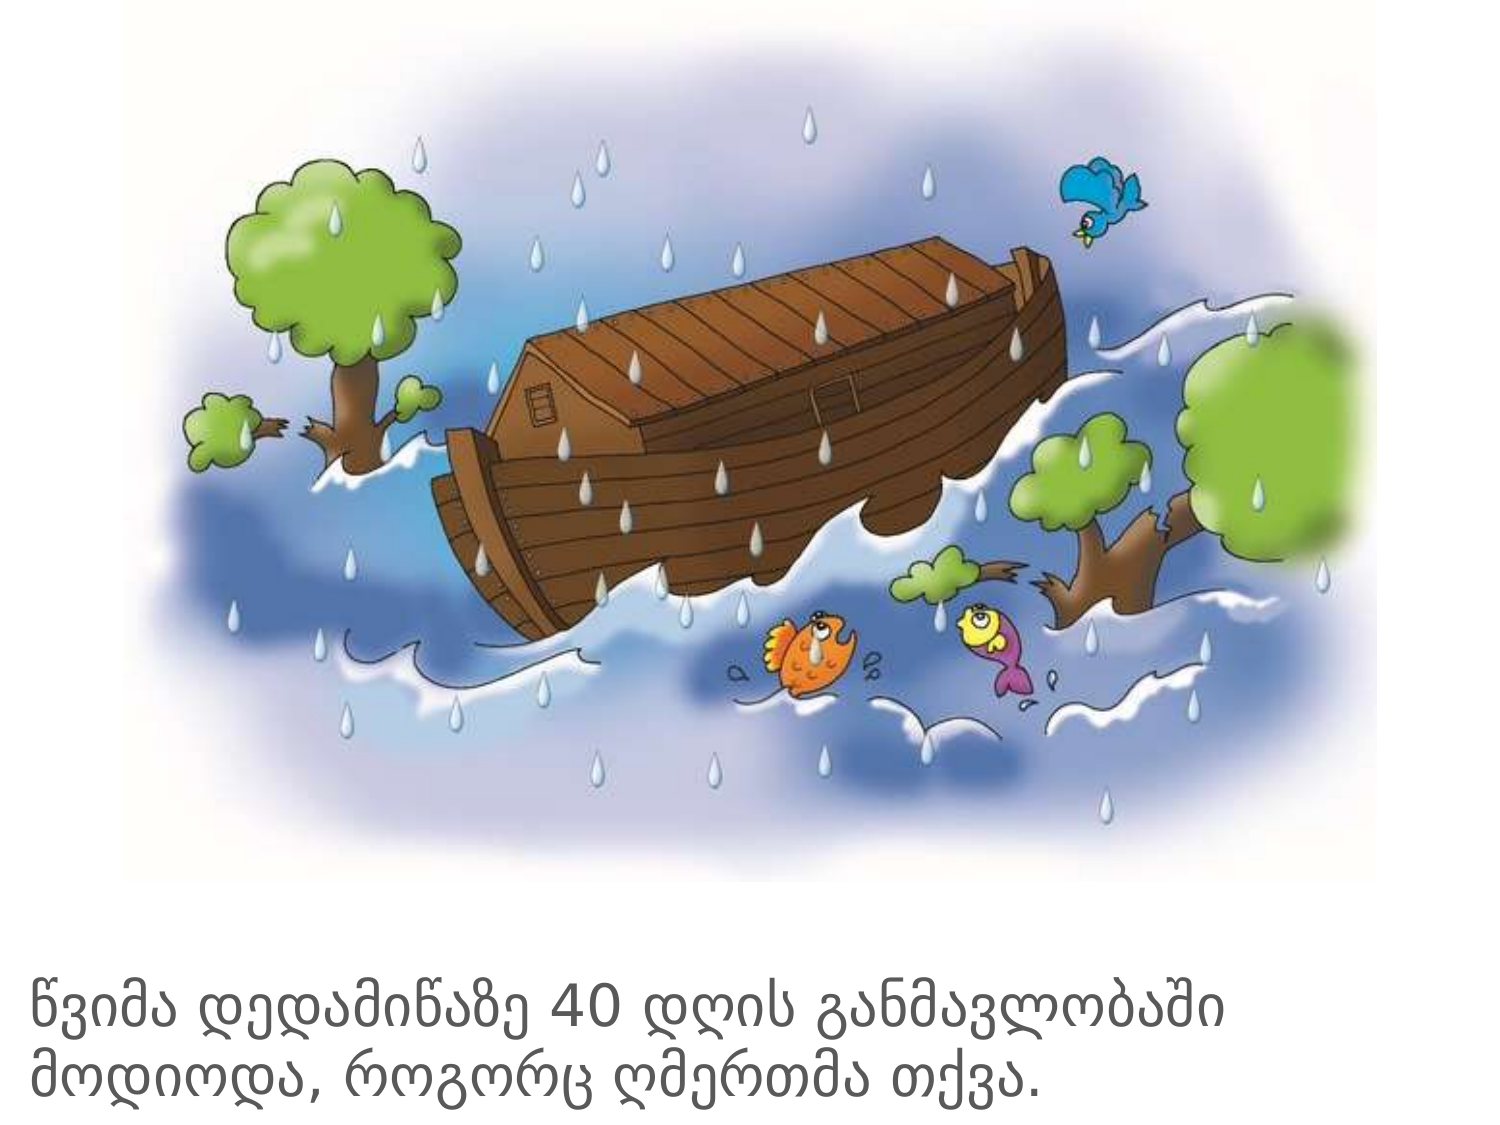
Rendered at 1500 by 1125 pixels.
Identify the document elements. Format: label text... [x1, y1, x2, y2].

picture [122, 0, 1377, 882]
text_box წვიმა დედამიწაზე 40 დღის განმავლობაში მოდიოდა, როგორც ღმერთმა თქვა. [14, 961, 1500, 1116]
